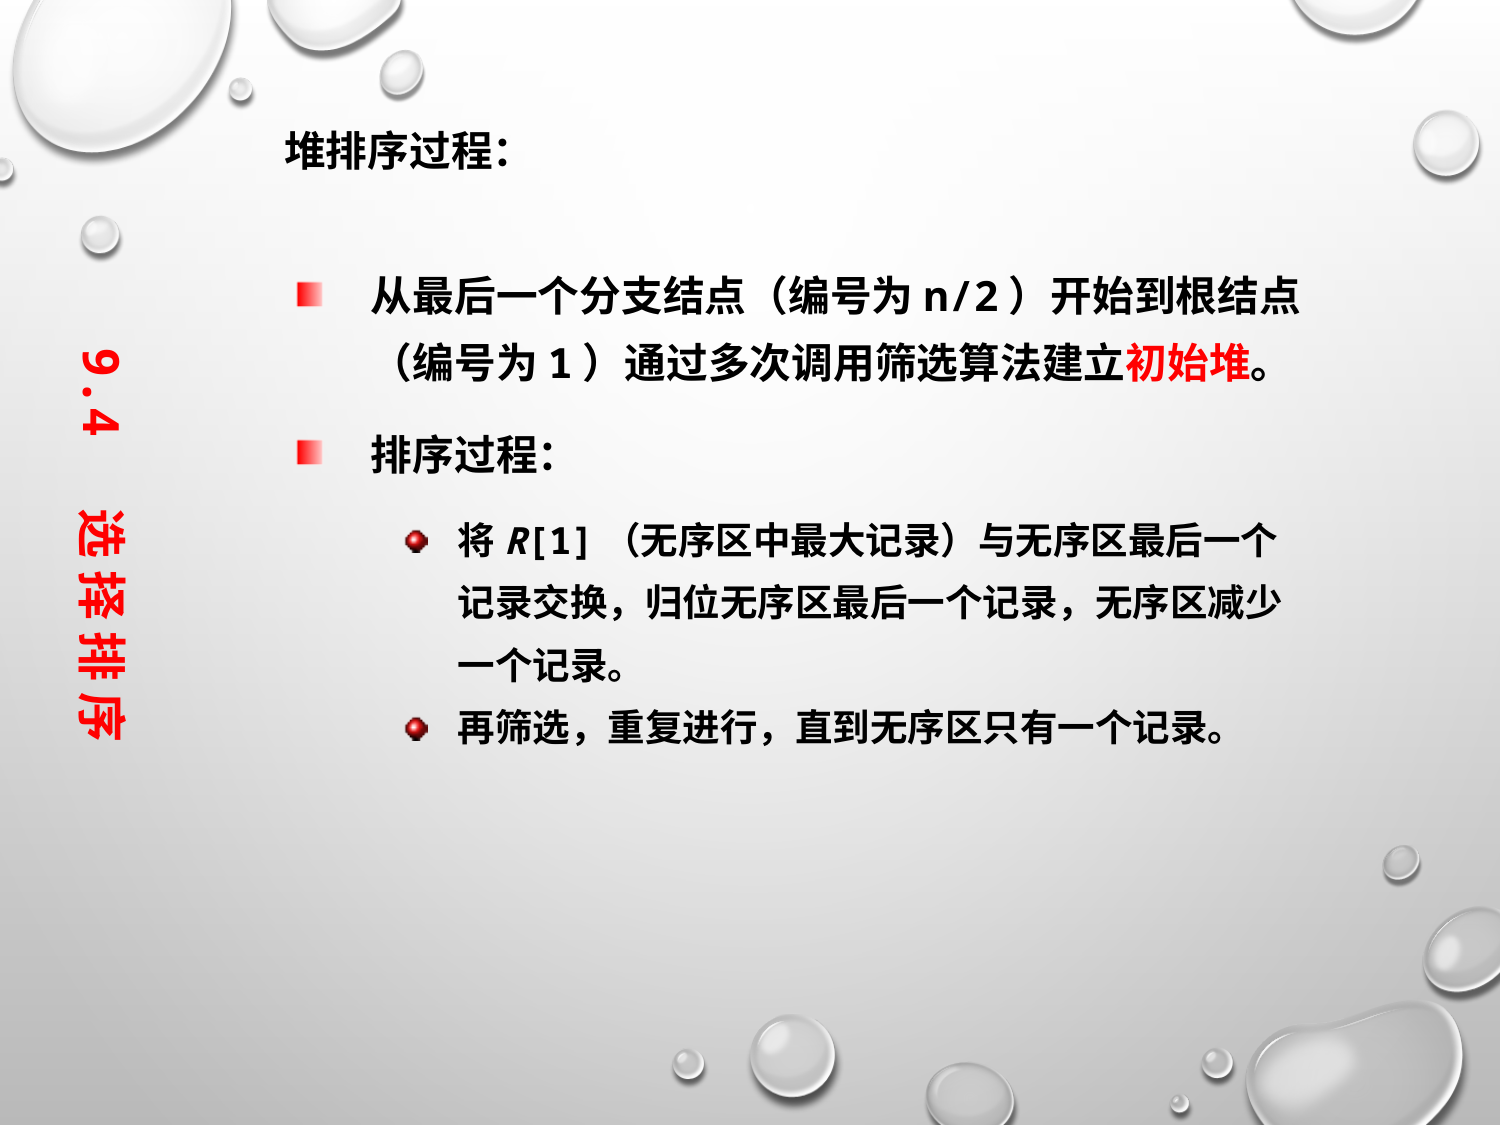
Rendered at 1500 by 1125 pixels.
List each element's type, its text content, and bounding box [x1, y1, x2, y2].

text_box 从最后一个分支结点（编号为n/2）开始到根结点（编号为1）通过多次调用筛选算法建立初始堆。 排序过程： [281, 246, 1348, 486]
picture [0, 0, 1500, 1125]
text_box 将R[1]（无序区中最大记录）与无序区最后一个记录交换，归位无序区最后一个记录，无序区减少一个记录。 再筛选，重复进行，直到无序区只有一个记录。 [386, 492, 1313, 757]
text_box 堆排序过程： [269, 117, 586, 182]
text_box 9.4 选 择 排 序 [49, 304, 141, 786]
